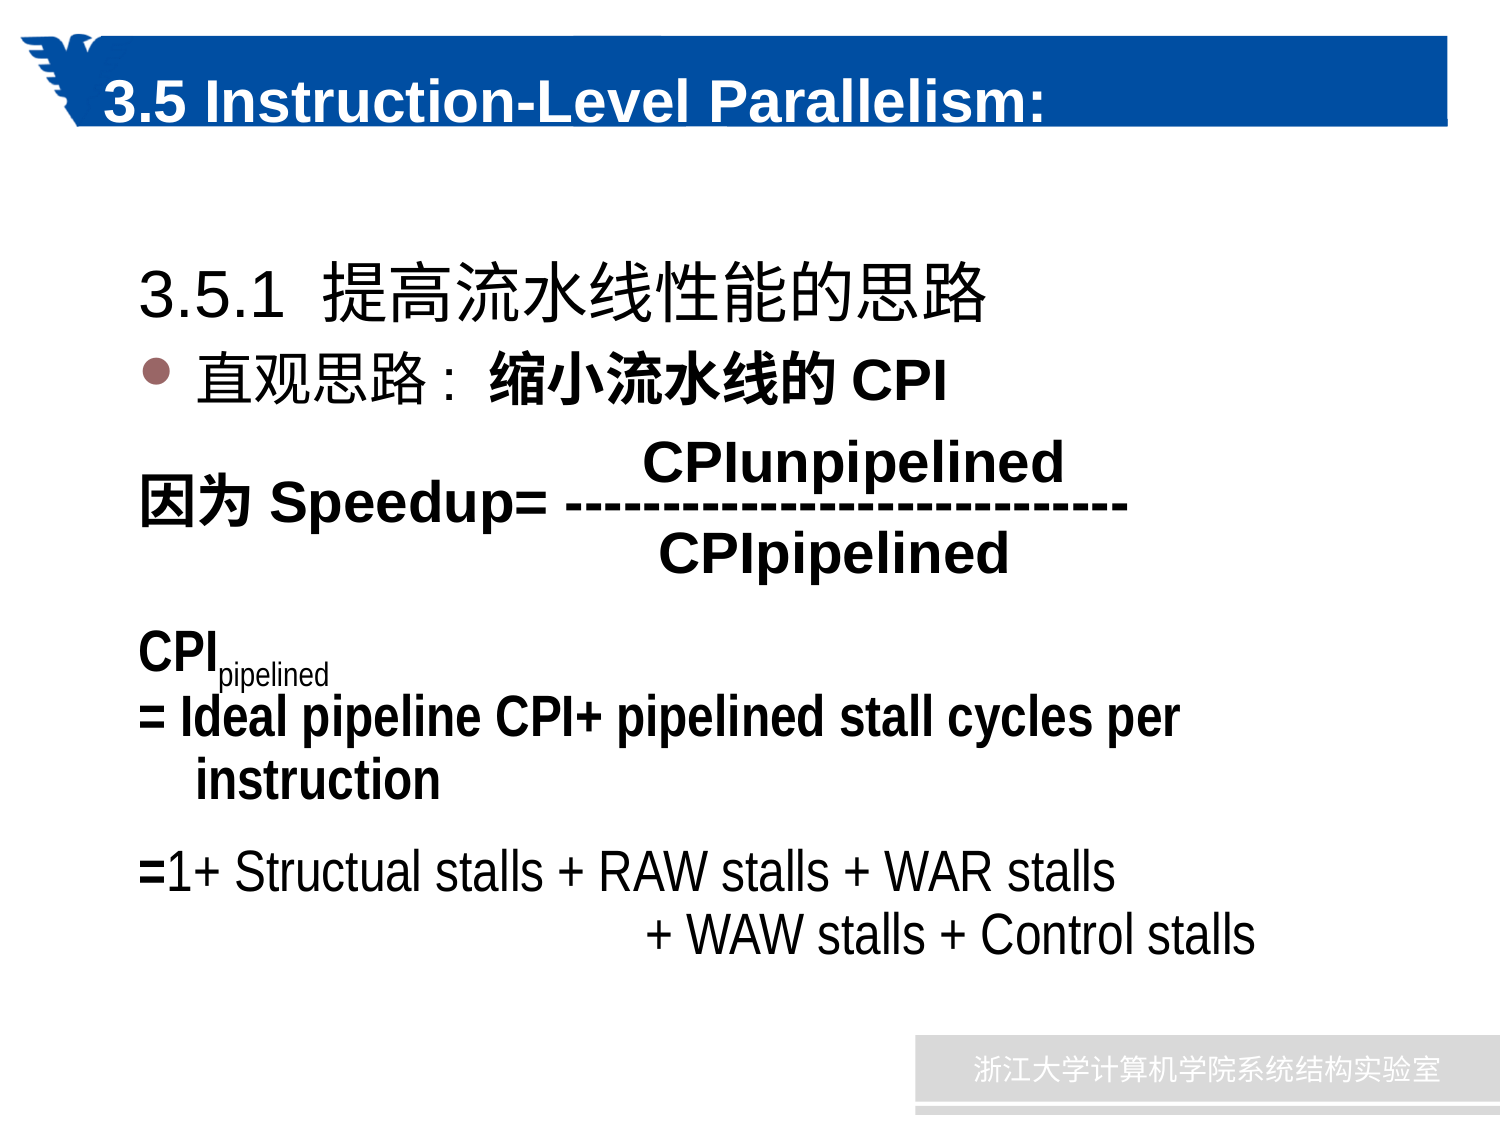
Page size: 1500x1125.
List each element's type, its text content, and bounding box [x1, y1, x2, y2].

picture [5, 19, 148, 127]
list 3.5.1 提高流水线性能的思路 直观思路: 缩小流水线的CPI CPIunpipelined 因为Speedup= ----------------------------- CPIpipelined CPIpipelined = Ideal pipeline CPI+ pipelined stall cycles per instruction =1+ Structual stalls + RAW stalls + WAR stalls + WAW stalls + Control stalls [123, 243, 1436, 1000]
title 3.5 Instruction-Level Parallelism: Concepts and Challenges [88, 54, 1387, 216]
